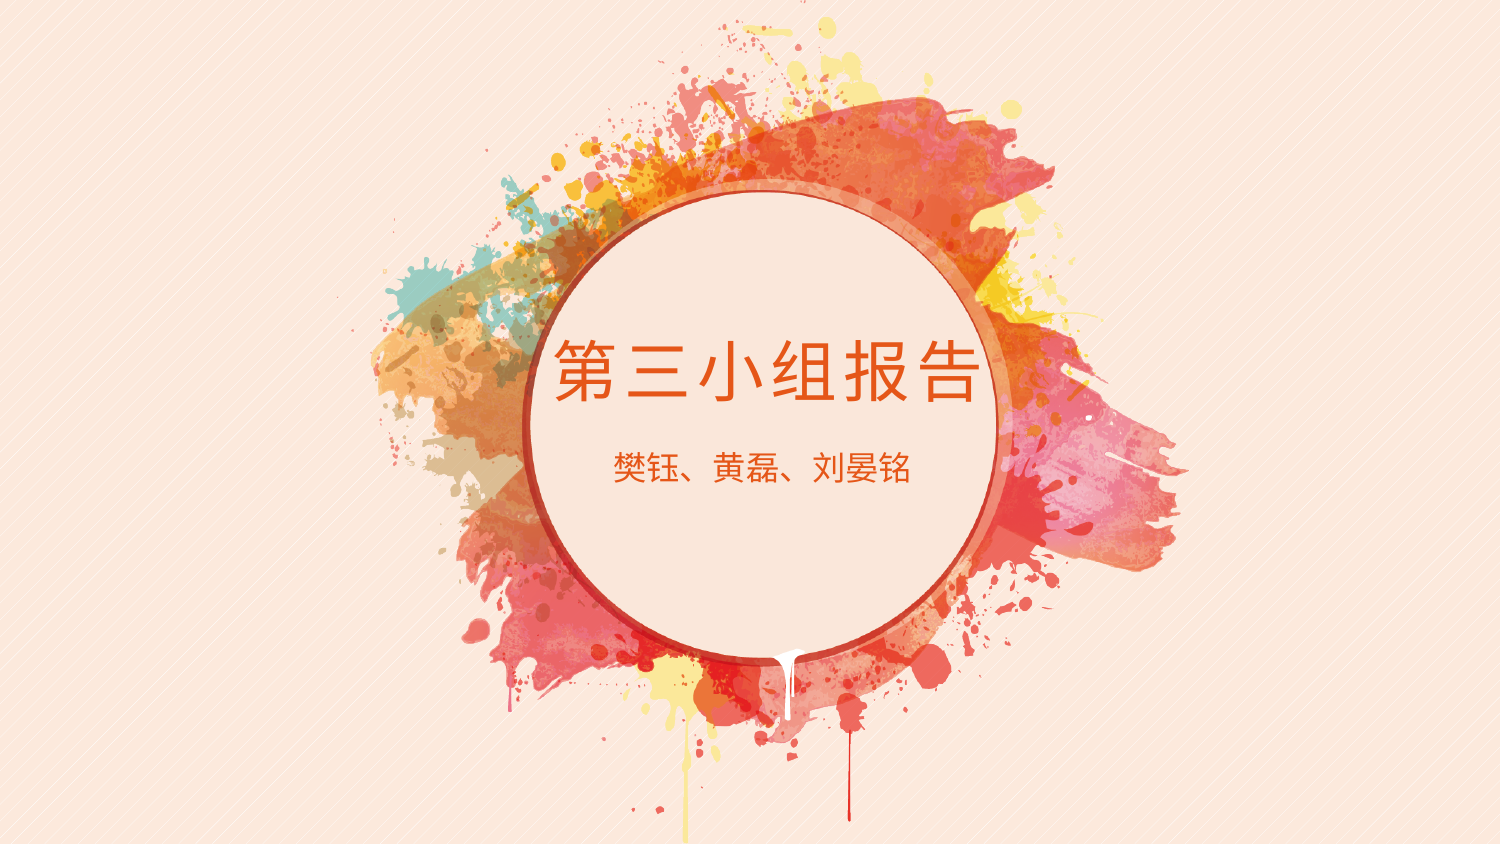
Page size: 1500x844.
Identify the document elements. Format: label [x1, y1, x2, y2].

picture [331, 0, 1211, 844]
